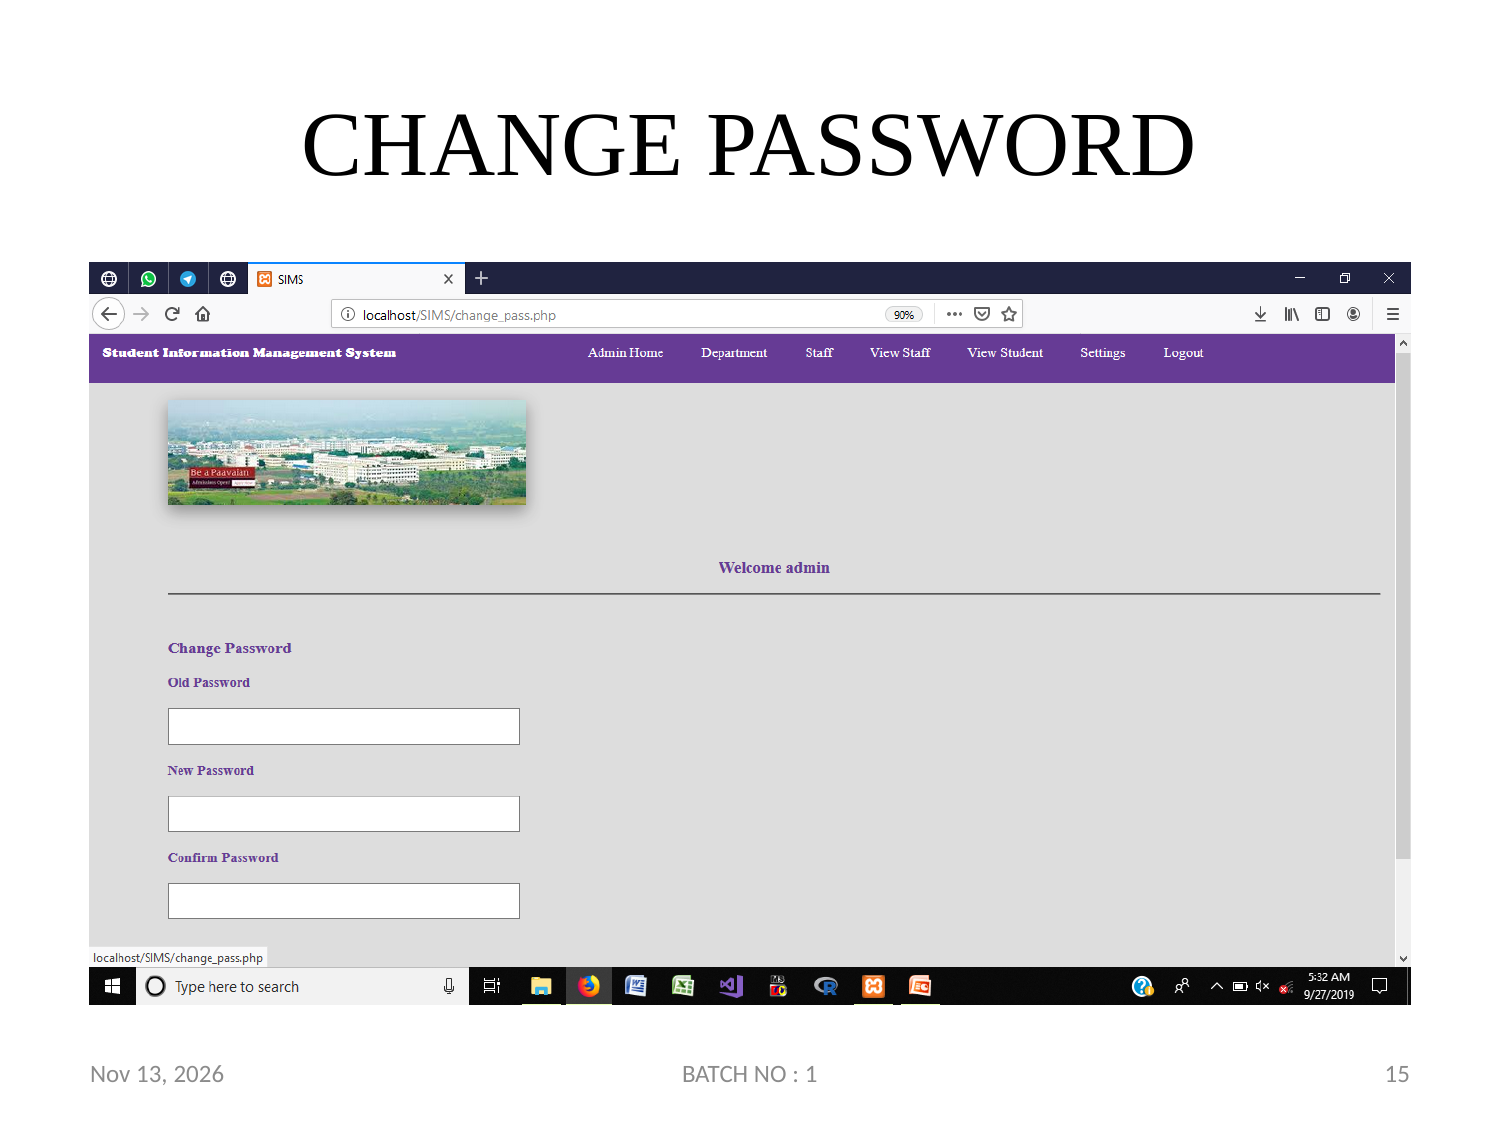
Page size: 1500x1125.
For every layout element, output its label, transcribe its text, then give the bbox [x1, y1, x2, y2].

slide_number 15 [1074, 1042, 1425, 1103]
slide_number 27-Sep-19 [75, 1042, 425, 1103]
footer BATCH NO : 1 [512, 1042, 988, 1103]
title CHANGE PASSWORD [75, 45, 1425, 233]
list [89, 262, 1411, 1006]
